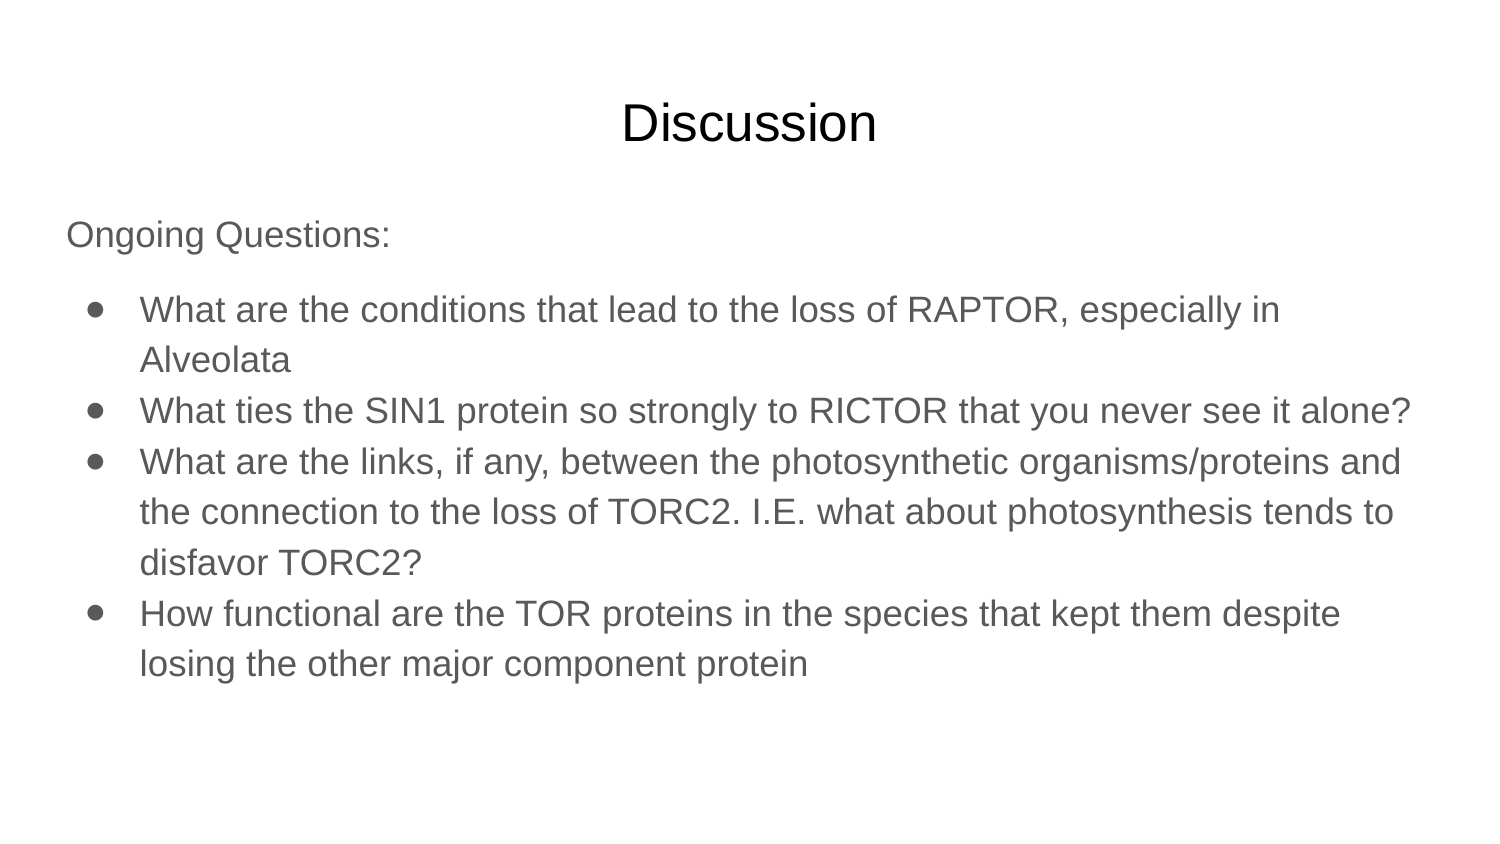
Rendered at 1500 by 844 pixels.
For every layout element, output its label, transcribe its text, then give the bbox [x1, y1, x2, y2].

list Ongoing Questions: What are the conditions that lead to the loss of RAPTOR, especially in Alveolata What ties the SIN1 protein so strongly to RICTOR that you never see it alone? What are the links, if any, between the photosynthetic organisms/proteins and the connection to the loss of TORC2. I.E. what about photosynthesis tends to disfavor TORC2? How functional are the TOR proteins in the species that kept them despite losing the other major component protein [51, 189, 1449, 750]
title Discussion [51, 72, 1449, 167]
